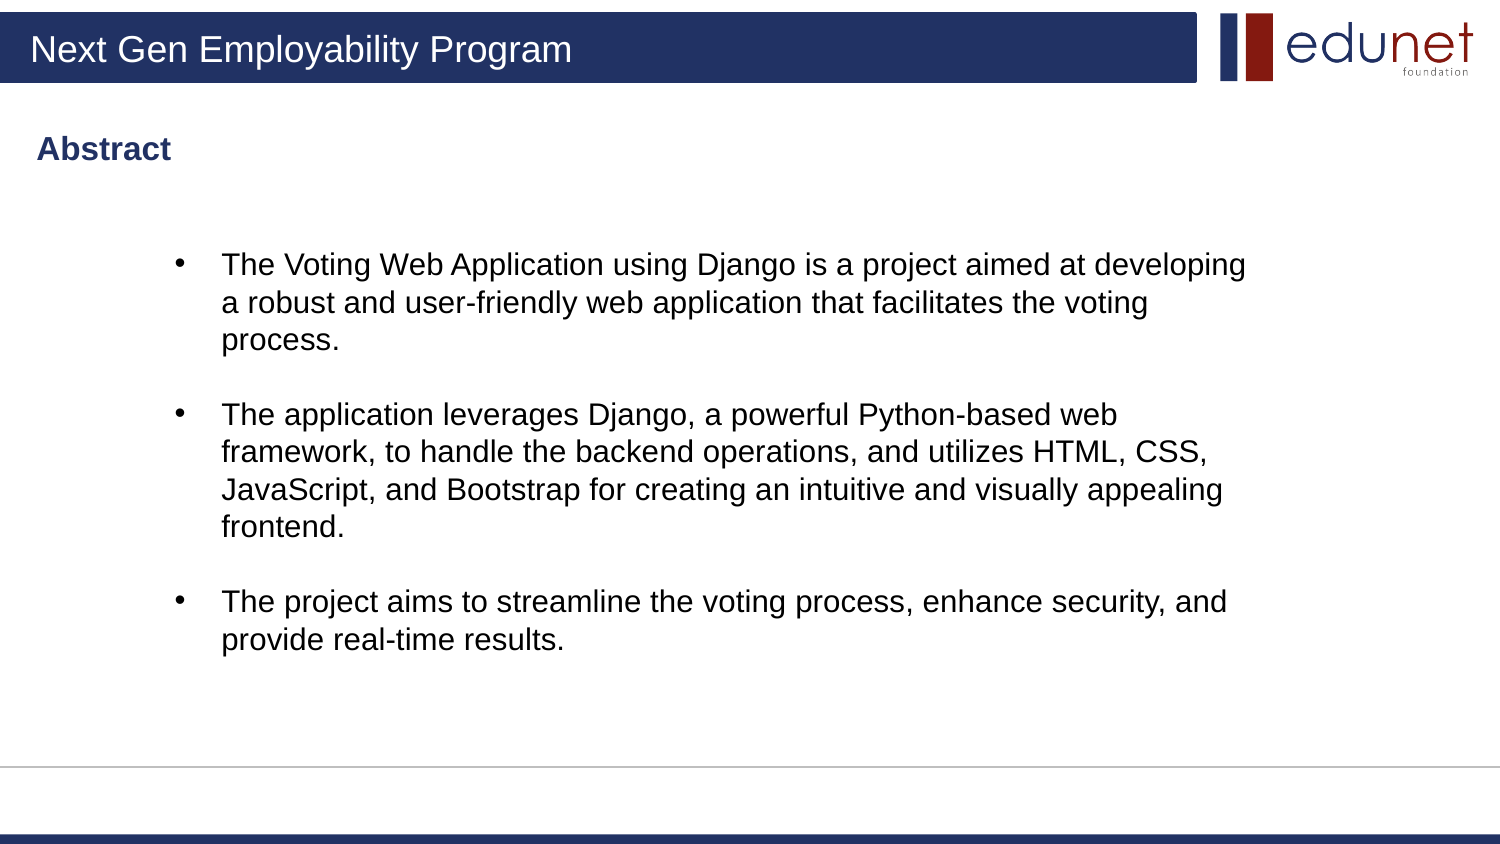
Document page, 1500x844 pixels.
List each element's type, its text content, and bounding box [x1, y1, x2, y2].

text_box The Voting Web Application using Django is a project aimed at developing a robust and user-friendly web application that facilitates the voting process. The application leverages Django, a powerful Python-based web framework, to handle the backend operations, and utilizes HTML, CSS, JavaScript, and Bootstrap for creating an intuitive and visually appealing frontend. The project aims to streamline the voting process, enhance security, and provide real-time results. [159, 199, 1288, 664]
picture [1279, 14, 1482, 83]
title Abstract [21, 111, 504, 165]
